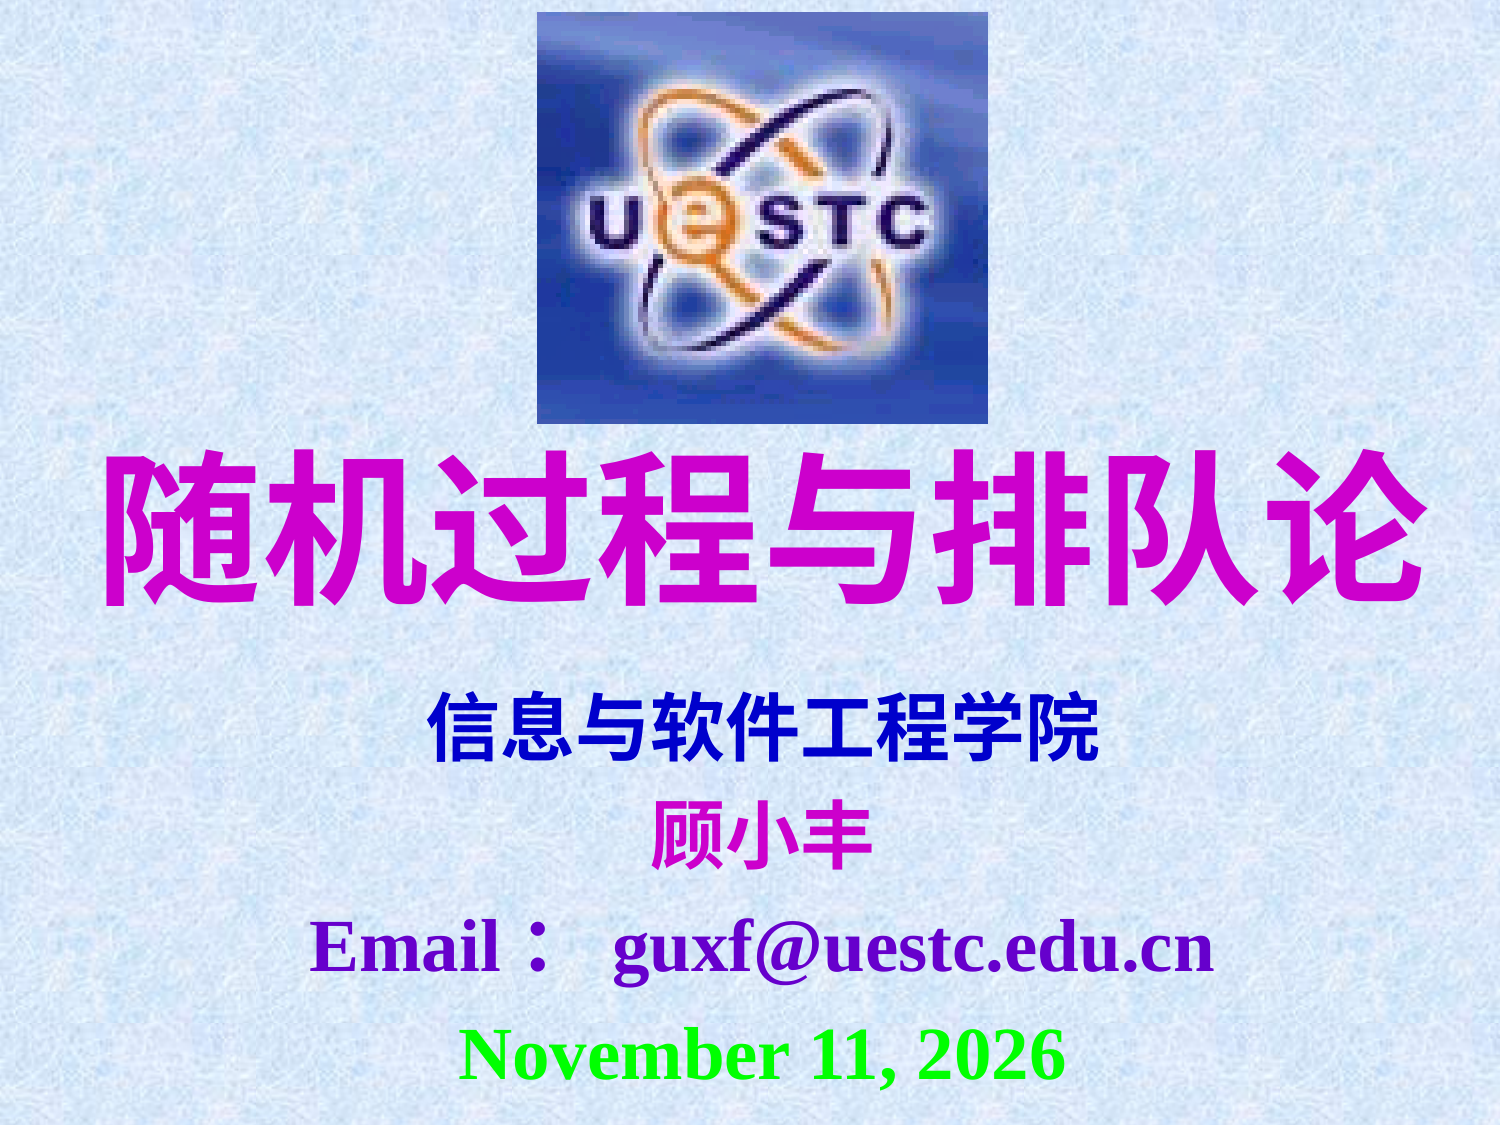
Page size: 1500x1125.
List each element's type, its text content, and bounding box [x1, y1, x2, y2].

picture [0, 0, 1500, 1125]
title 随机过程与排队论 [62, 425, 1463, 625]
subtitle 信息与软件工程学院 顾小丰 Email：guxf@uestc.edu.cn 2020年11月19日星期四 [125, 662, 1400, 1095]
